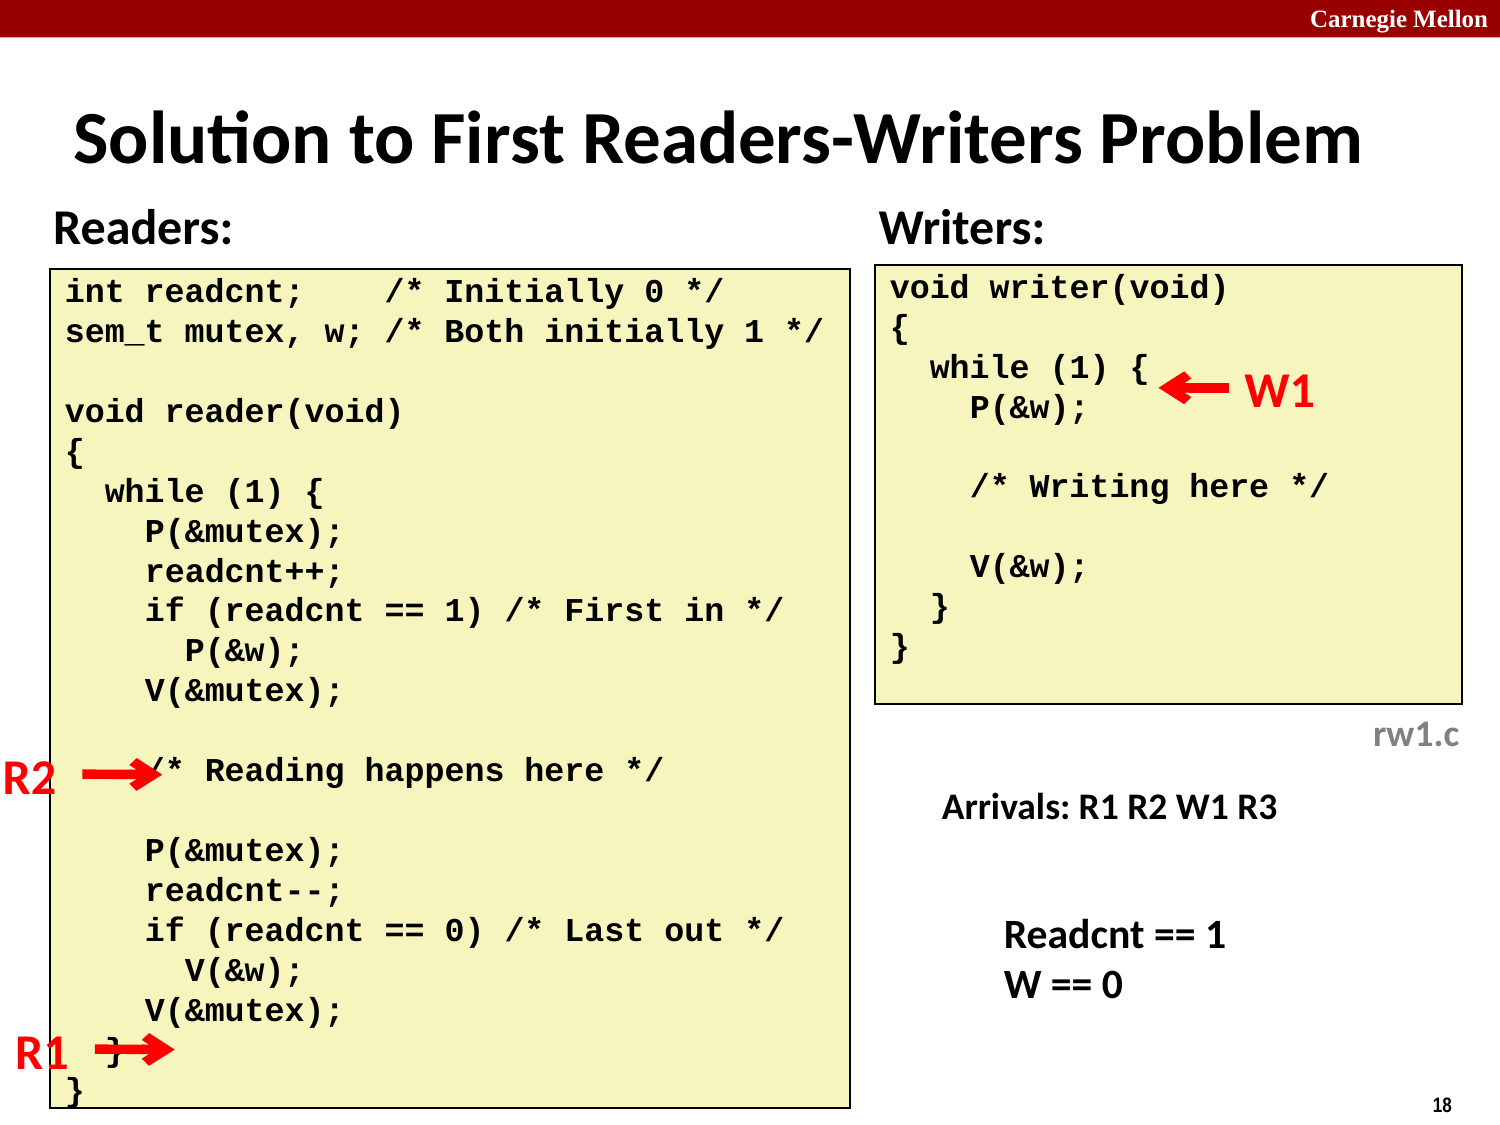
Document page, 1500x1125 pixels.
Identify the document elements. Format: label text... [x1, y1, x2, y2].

text_box Writers: [863, 187, 1061, 263]
text_box Arrivals: R1 R2 W1 R3 [927, 774, 1293, 835]
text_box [0, 1011, 175, 1088]
text_box Readcnt == 1 W == 0 [988, 899, 1242, 1015]
text_box Readers: [38, 187, 249, 263]
text_box rw1.c [1358, 701, 1475, 762]
title Solution to First Readers-Writers Problem [58, 71, 1463, 197]
text_box int readcnt; /* Initially 0 */ sem_t mutex, w; /* Both initially 1 */ void reader(void) { while (1) { P(&mutex); readcnt++; if (readcnt == 1) /* First in */ P(&w); V(&mutex); /* Reading happens here */ P(&mutex); readcnt--; if (readcnt == 0) /* Last out */ V(&w); V(&mutex); } } [50, 269, 850, 1108]
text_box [0, 736, 163, 813]
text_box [1158, 349, 1343, 426]
text_box void writer(void) { while (1) { P(&w); /* Writing here */ V(&w); } } [874, 264, 1463, 705]
